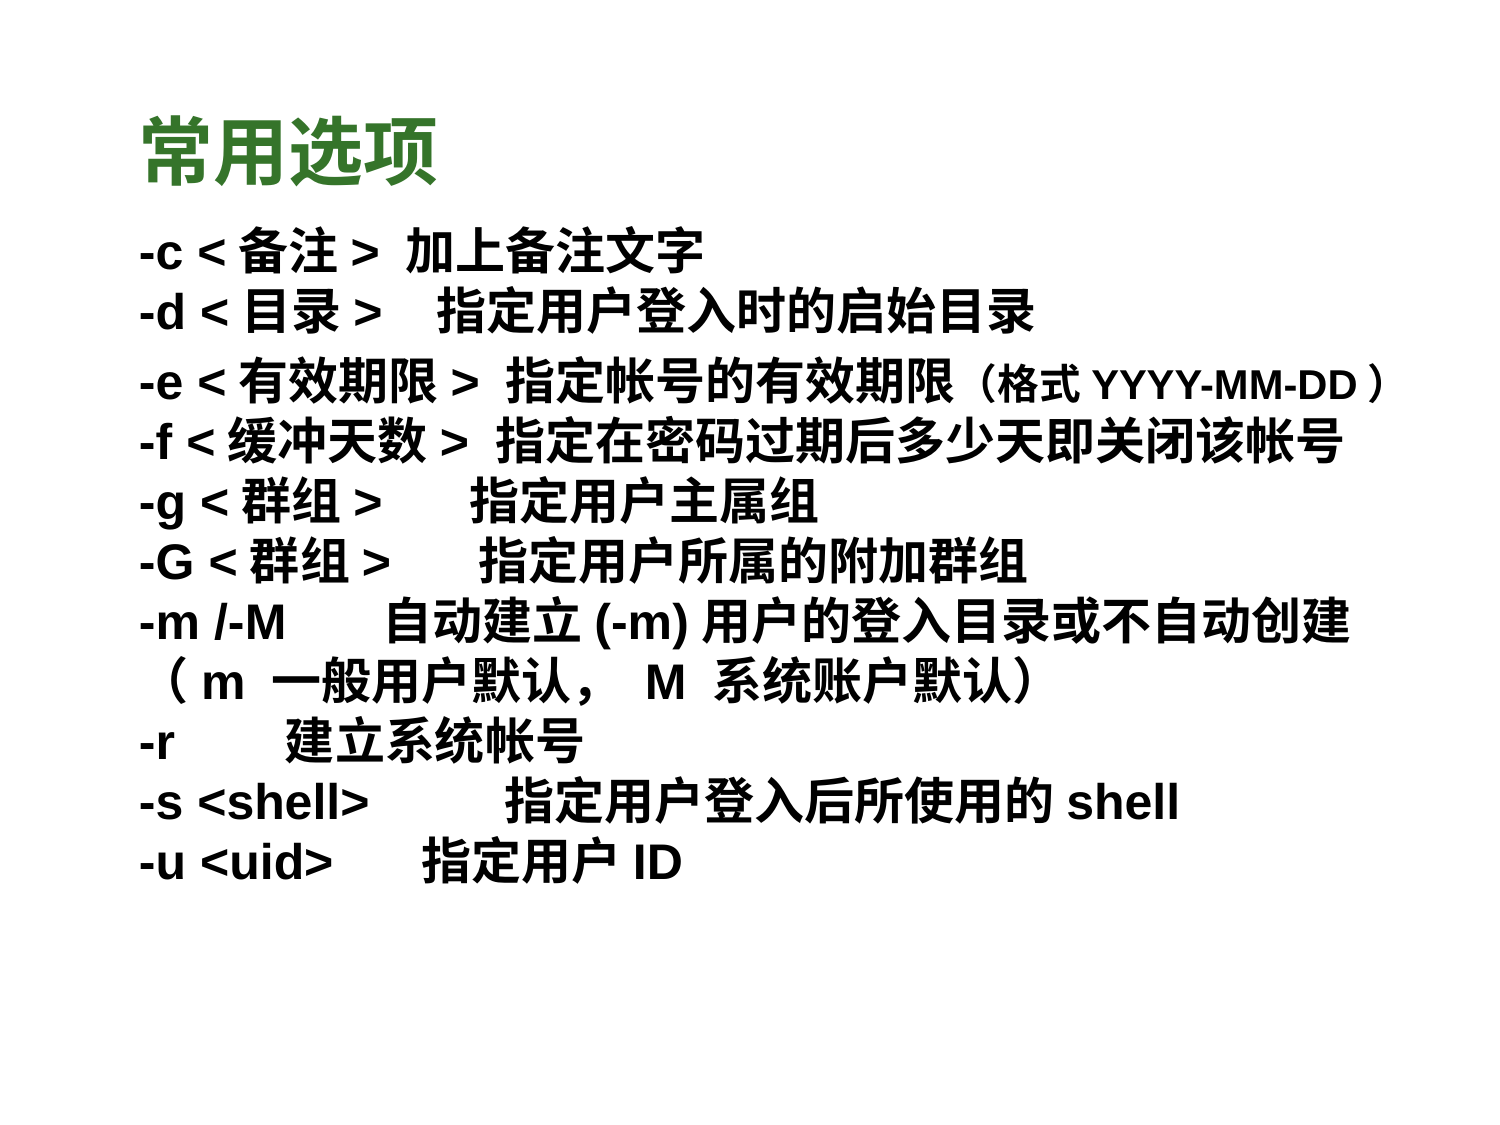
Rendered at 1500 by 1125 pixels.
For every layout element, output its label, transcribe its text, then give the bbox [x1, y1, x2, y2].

list 常用选项 -c <备注> 加上备注文字 -d <目录> 指定用户登入时的启始目录 -e <有效期限> 指定帐号的有效期限（格式YYYY-MM-DD） -f <缓冲天数> 指定在密码过期后多少天即关闭该帐号 -g <群组> 指定用户主属组 -G <群组> 指定用户所属的附加群组 -m /-M 自动建立(-m)用户的登入目录或不自动创建（m 一般用户默认， M 系统账户默认） -r 建立系统帐号 -s <shell> 指定用户登入后所使用的shell -u <uid> 指定用户ID [123, 97, 1437, 1024]
